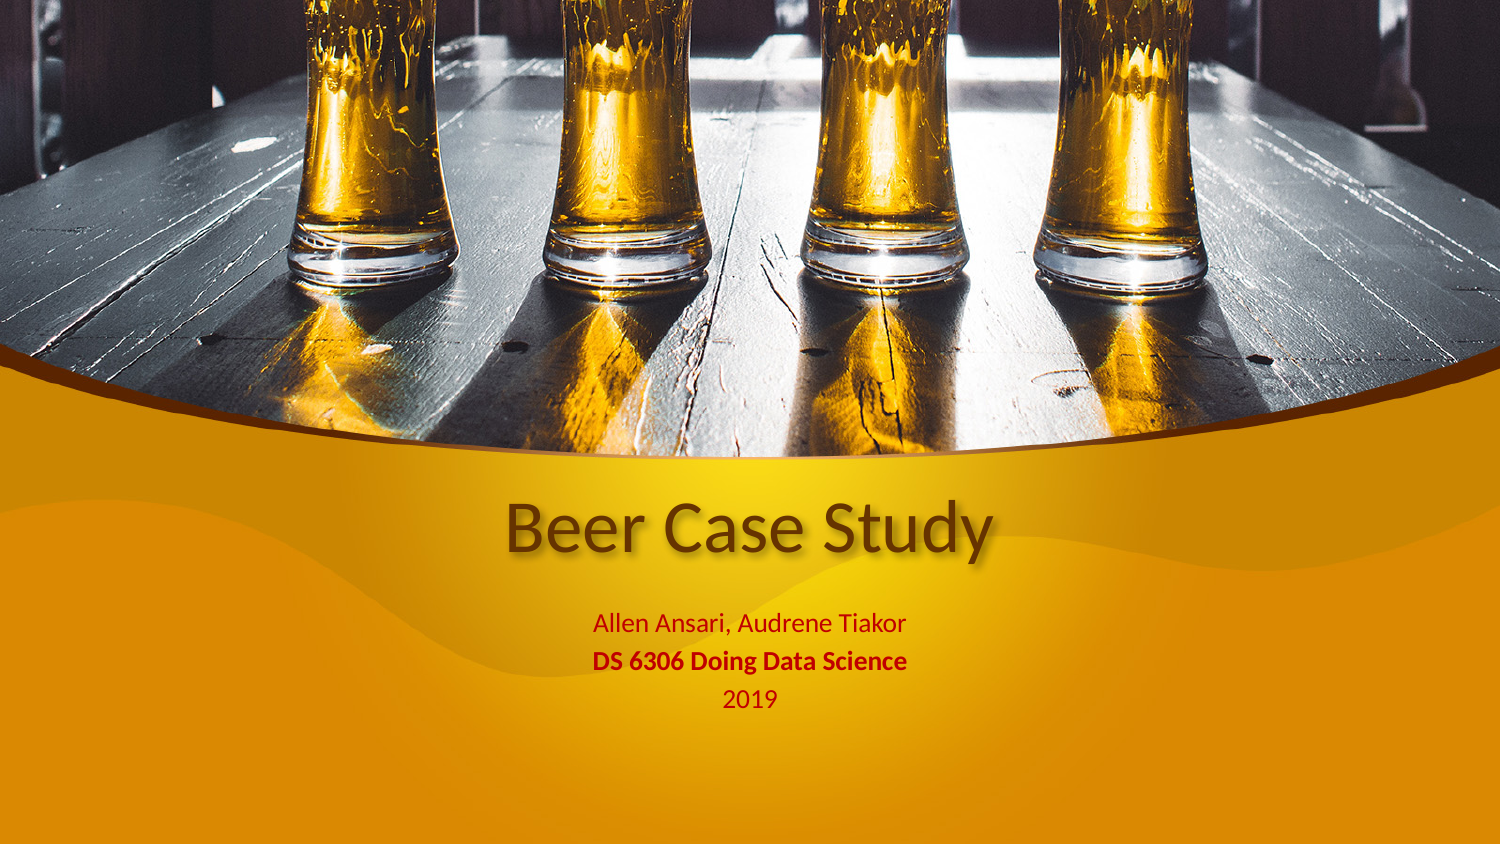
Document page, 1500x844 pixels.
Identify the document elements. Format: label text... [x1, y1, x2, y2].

picture [0, 0, 1500, 844]
title Beer Case Study [73, 446, 1427, 597]
subtitle Allen Ansari, Audrene Tiakor DS 6306 Doing Data Science 2019 [73, 597, 1427, 723]
